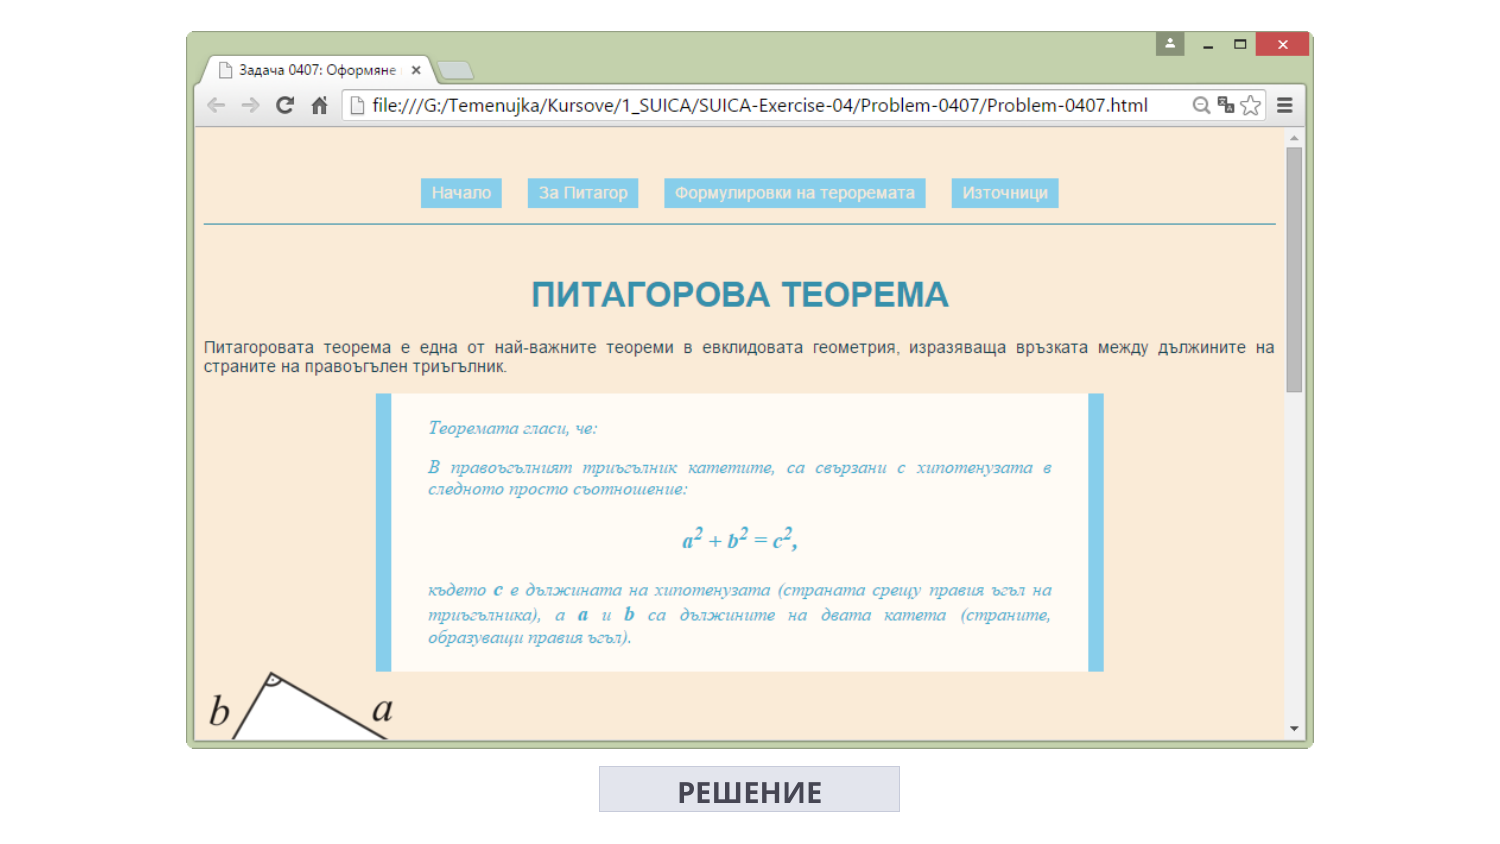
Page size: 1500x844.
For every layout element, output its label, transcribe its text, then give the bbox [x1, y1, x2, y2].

text_box РЕШЕНИЕ [599, 766, 900, 812]
picture [186, 31, 1314, 749]
